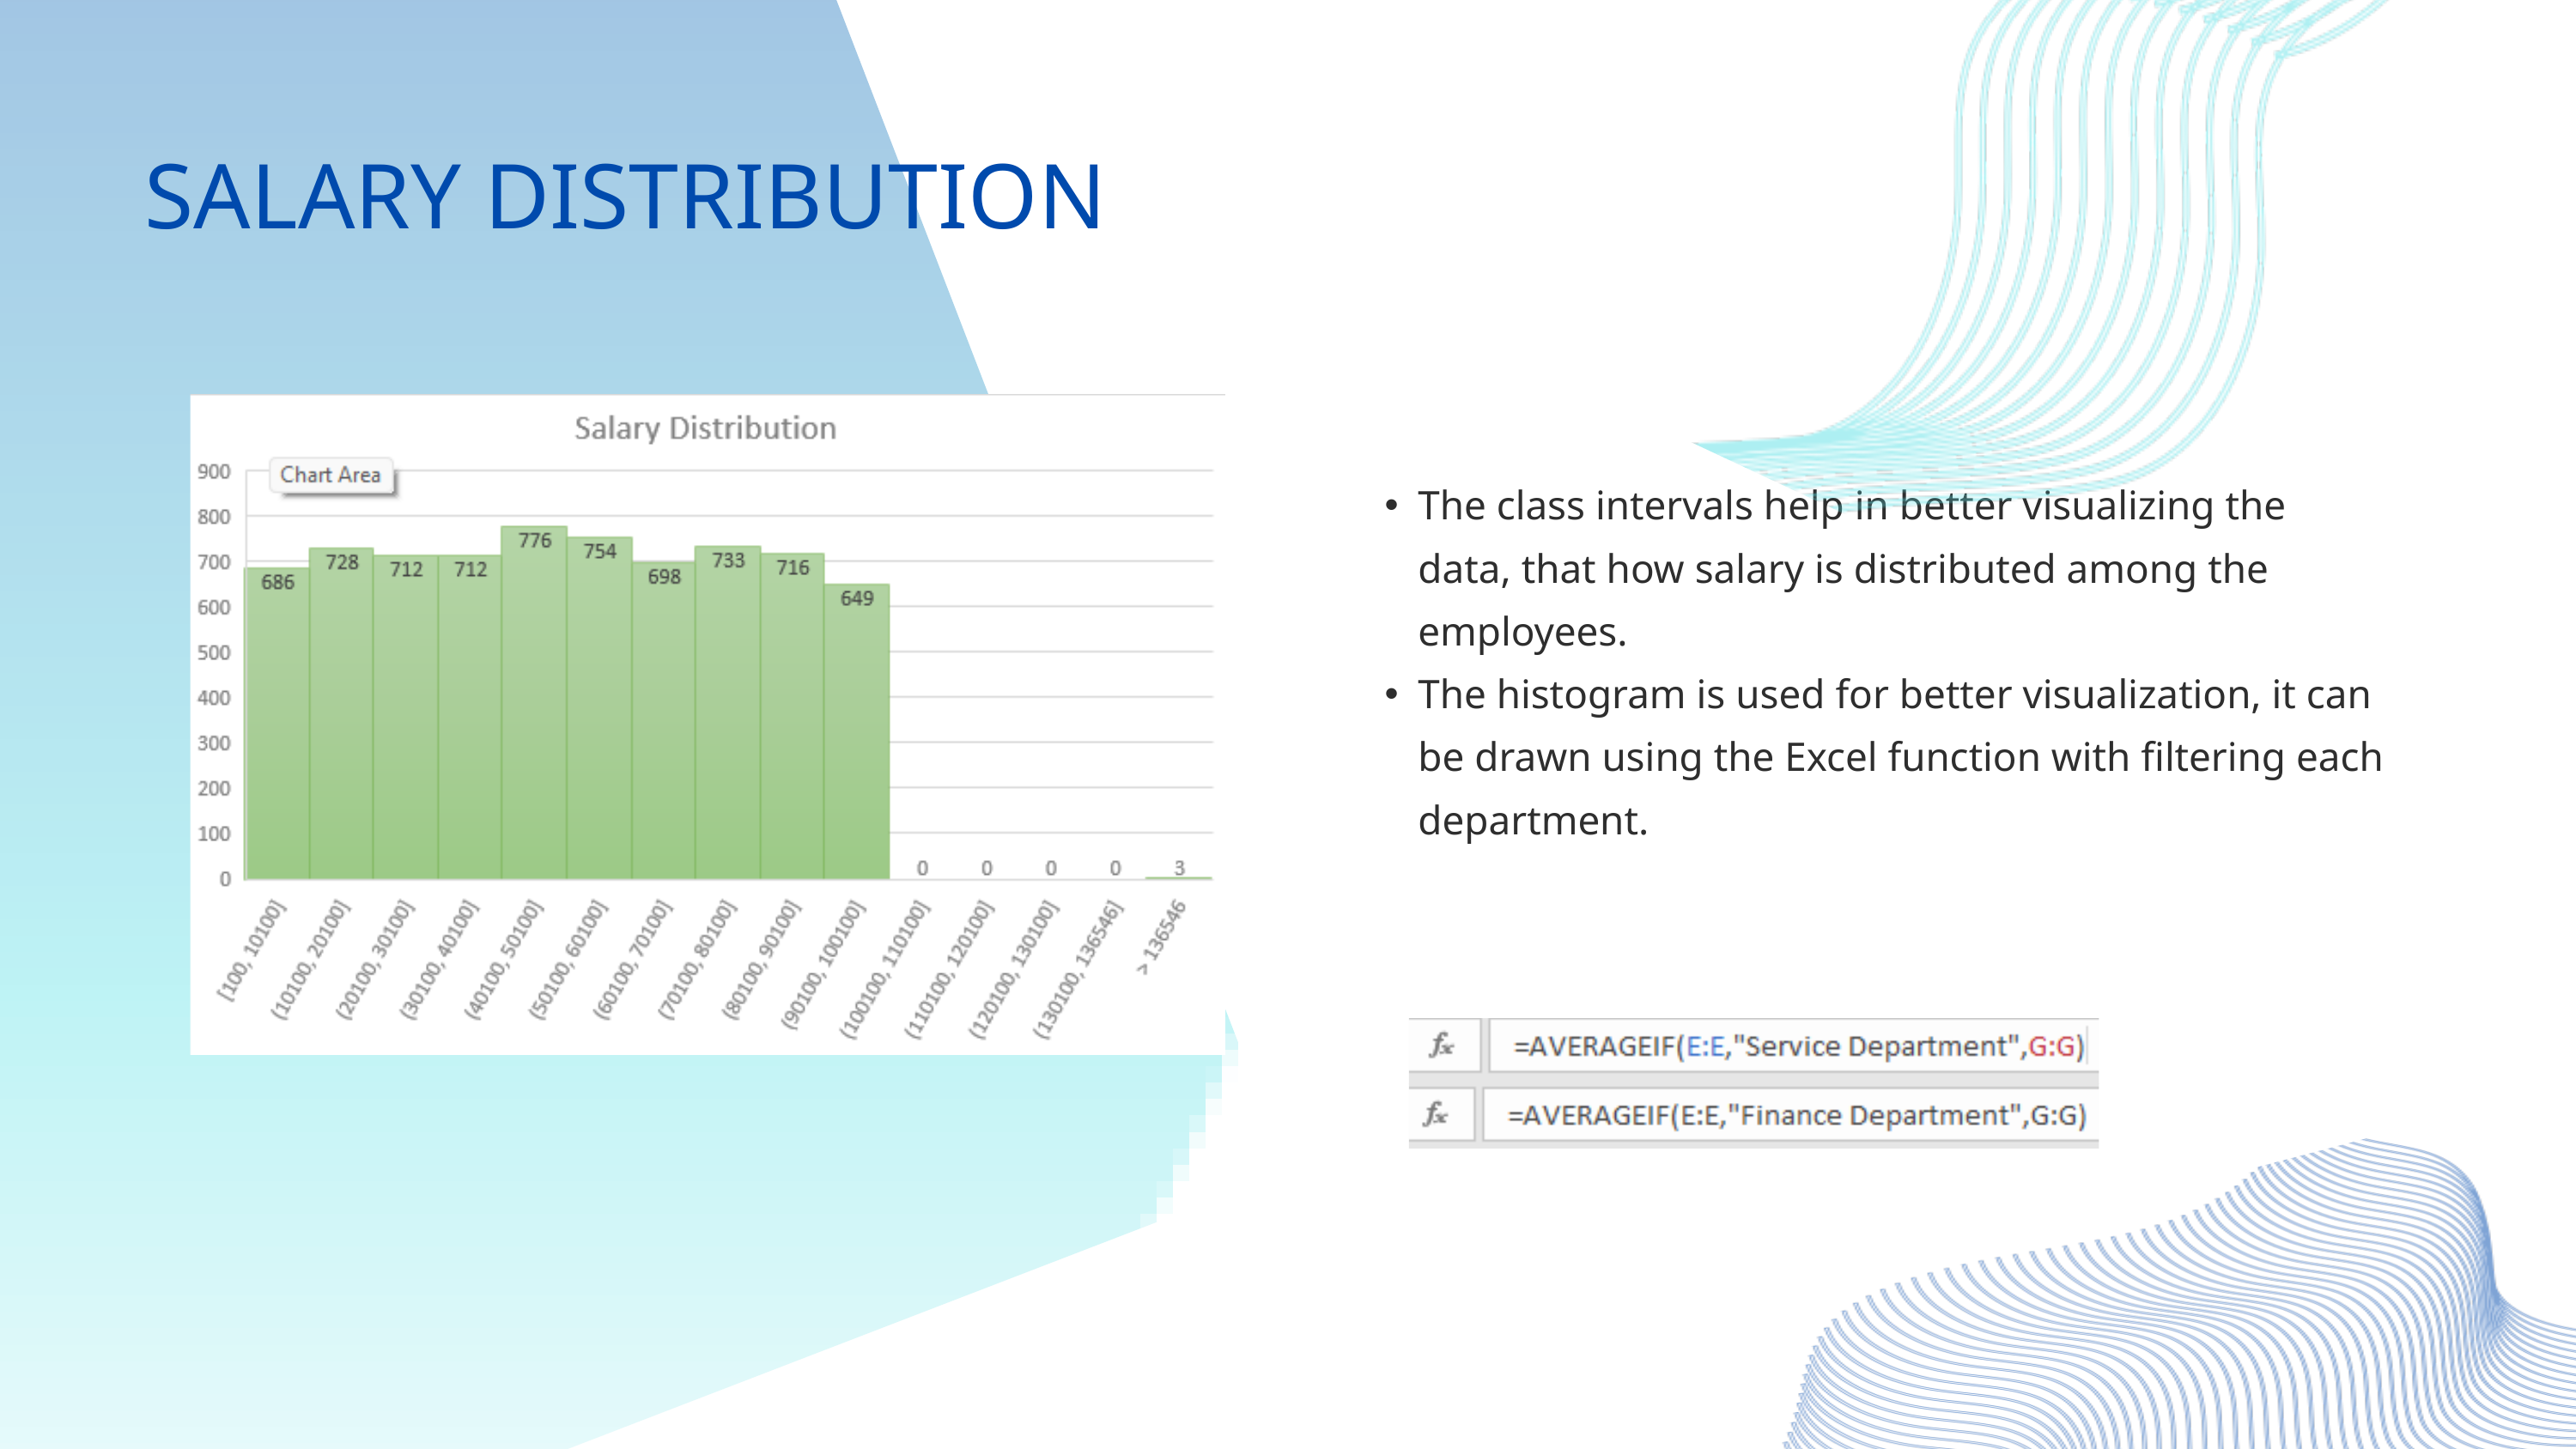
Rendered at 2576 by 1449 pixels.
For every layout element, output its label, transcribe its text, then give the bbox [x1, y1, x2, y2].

text_box The class intervals help in better visualizing the data, that how salary is distributed among the employees. The histogram is used for better visualization, it can be drawn using the Excel function with filtering each department. [1351, 464, 2390, 843]
text_box [0, 0, 1288, 1449]
text_box [1408, 1018, 2099, 1083]
text_box [1525, 1083, 2576, 1449]
text_box SALARY DISTRIBUTION [144, 156, 1273, 247]
text_box [1126, 0, 2576, 857]
text_box [1408, 1083, 2099, 1149]
text_box [190, 394, 1226, 1055]
